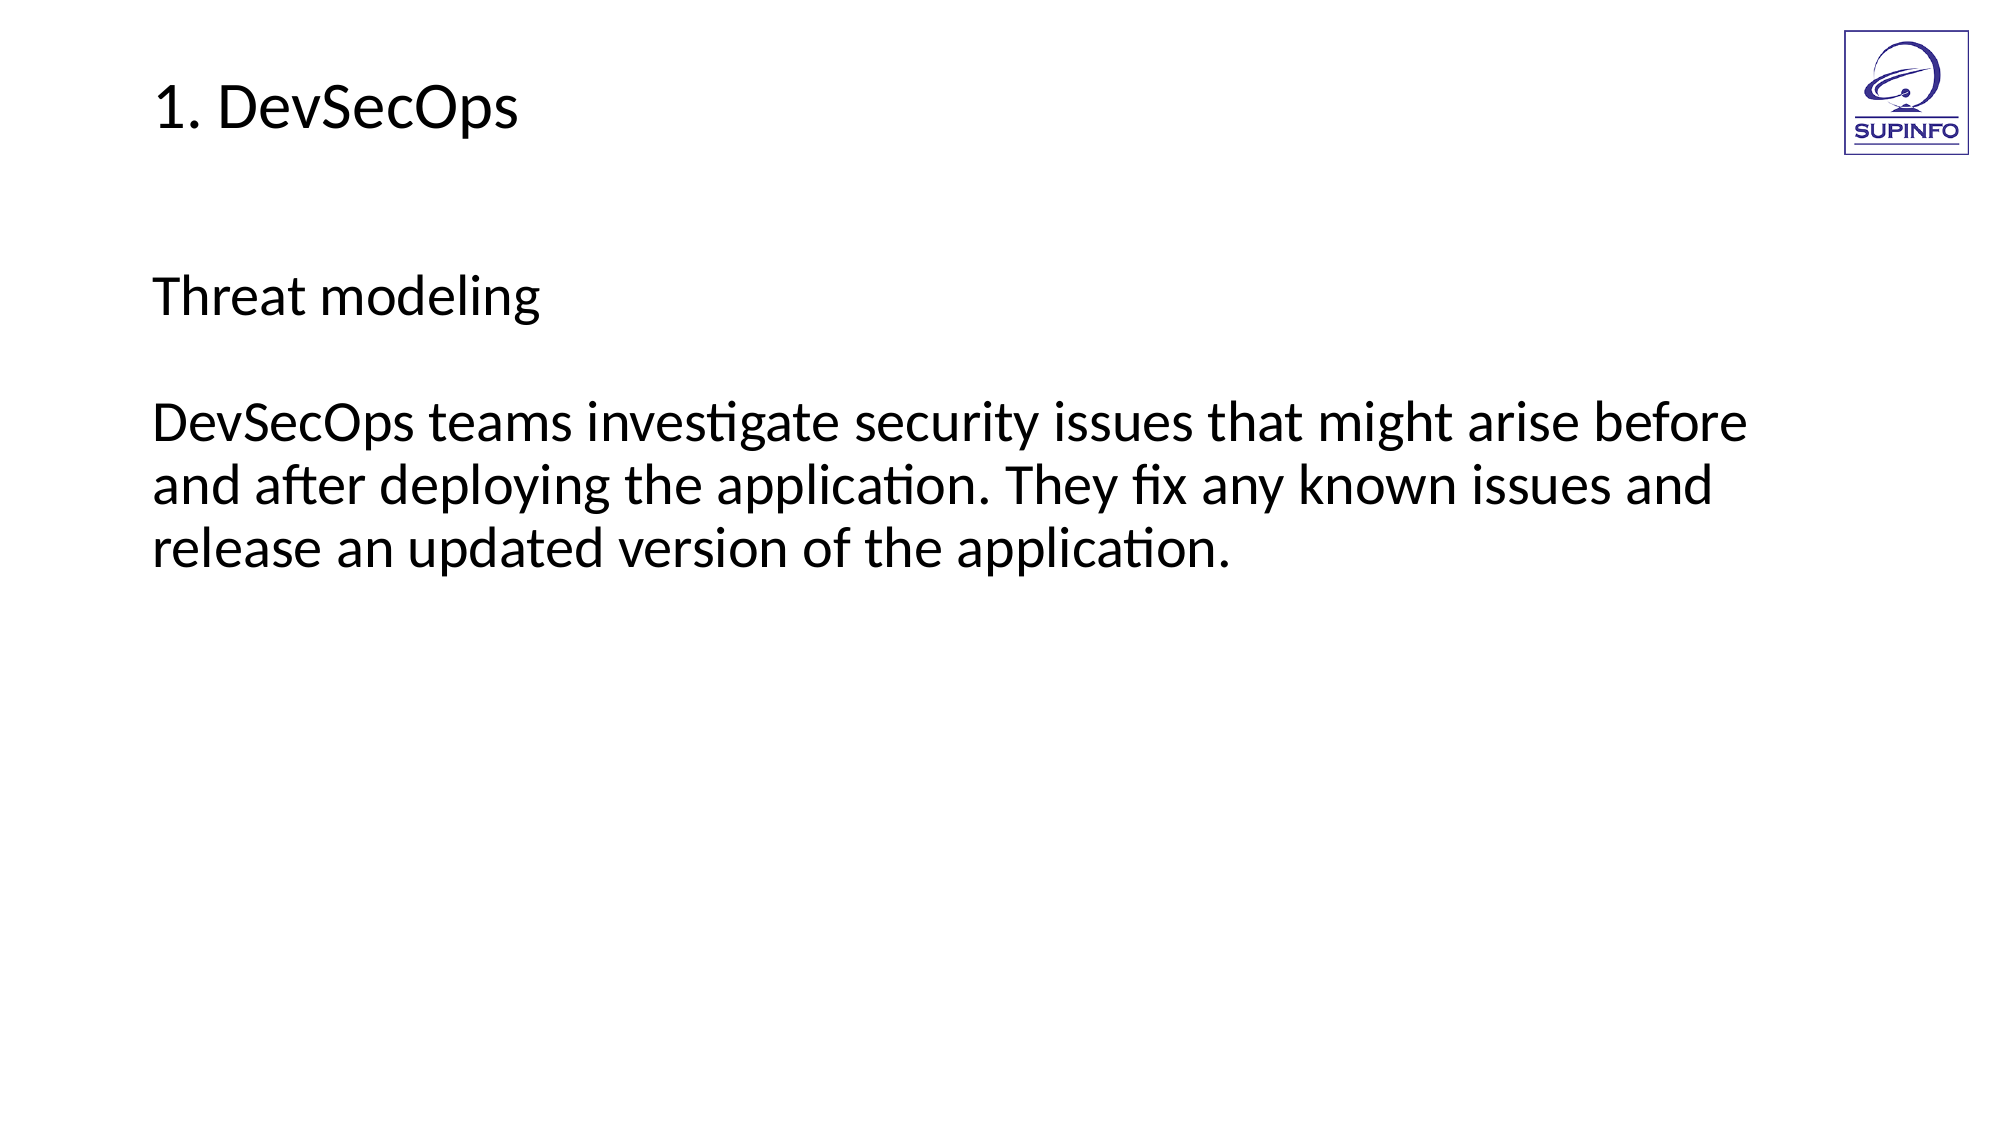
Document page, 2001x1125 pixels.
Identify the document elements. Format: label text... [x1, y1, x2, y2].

picture [1844, 30, 1969, 155]
list 1. DevSecOps [137, 63, 1862, 157]
list Threat modeling DevSecOps teams investigate security issues that might arise before and after deploying the application. They fix any known issues and release an updated version of the application. [137, 257, 1863, 1014]
